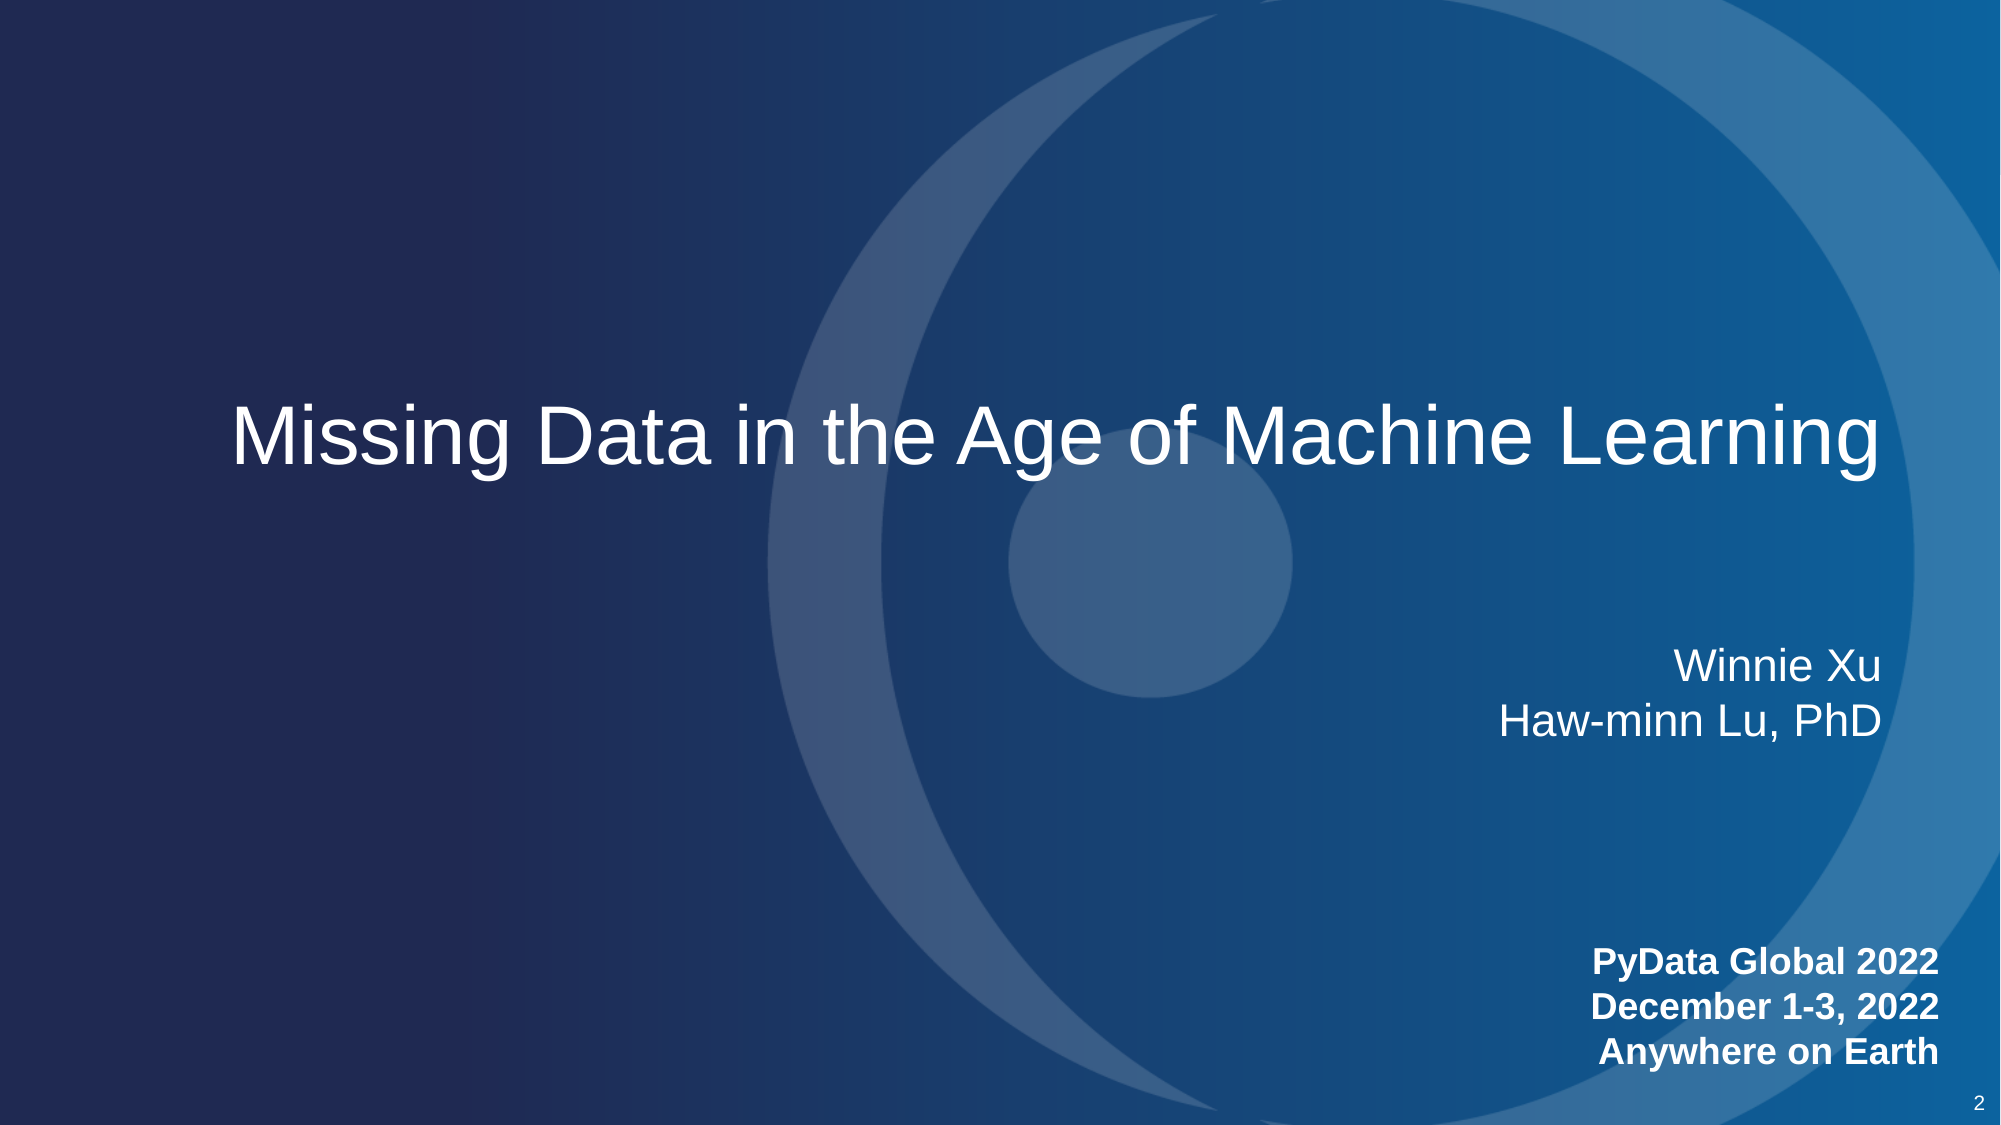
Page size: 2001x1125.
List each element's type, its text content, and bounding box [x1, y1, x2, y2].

title Missing Data in the Age of Machine Learning Winnie Xu Haw-minn Lu, PhD [77, 326, 1898, 801]
text_box PyData Global 2022 December 1-3, 2022 Anywhere on Earth [951, 837, 1955, 1080]
slide_number 2 [1750, 1079, 2000, 1125]
picture [738, 0, 2000, 1125]
